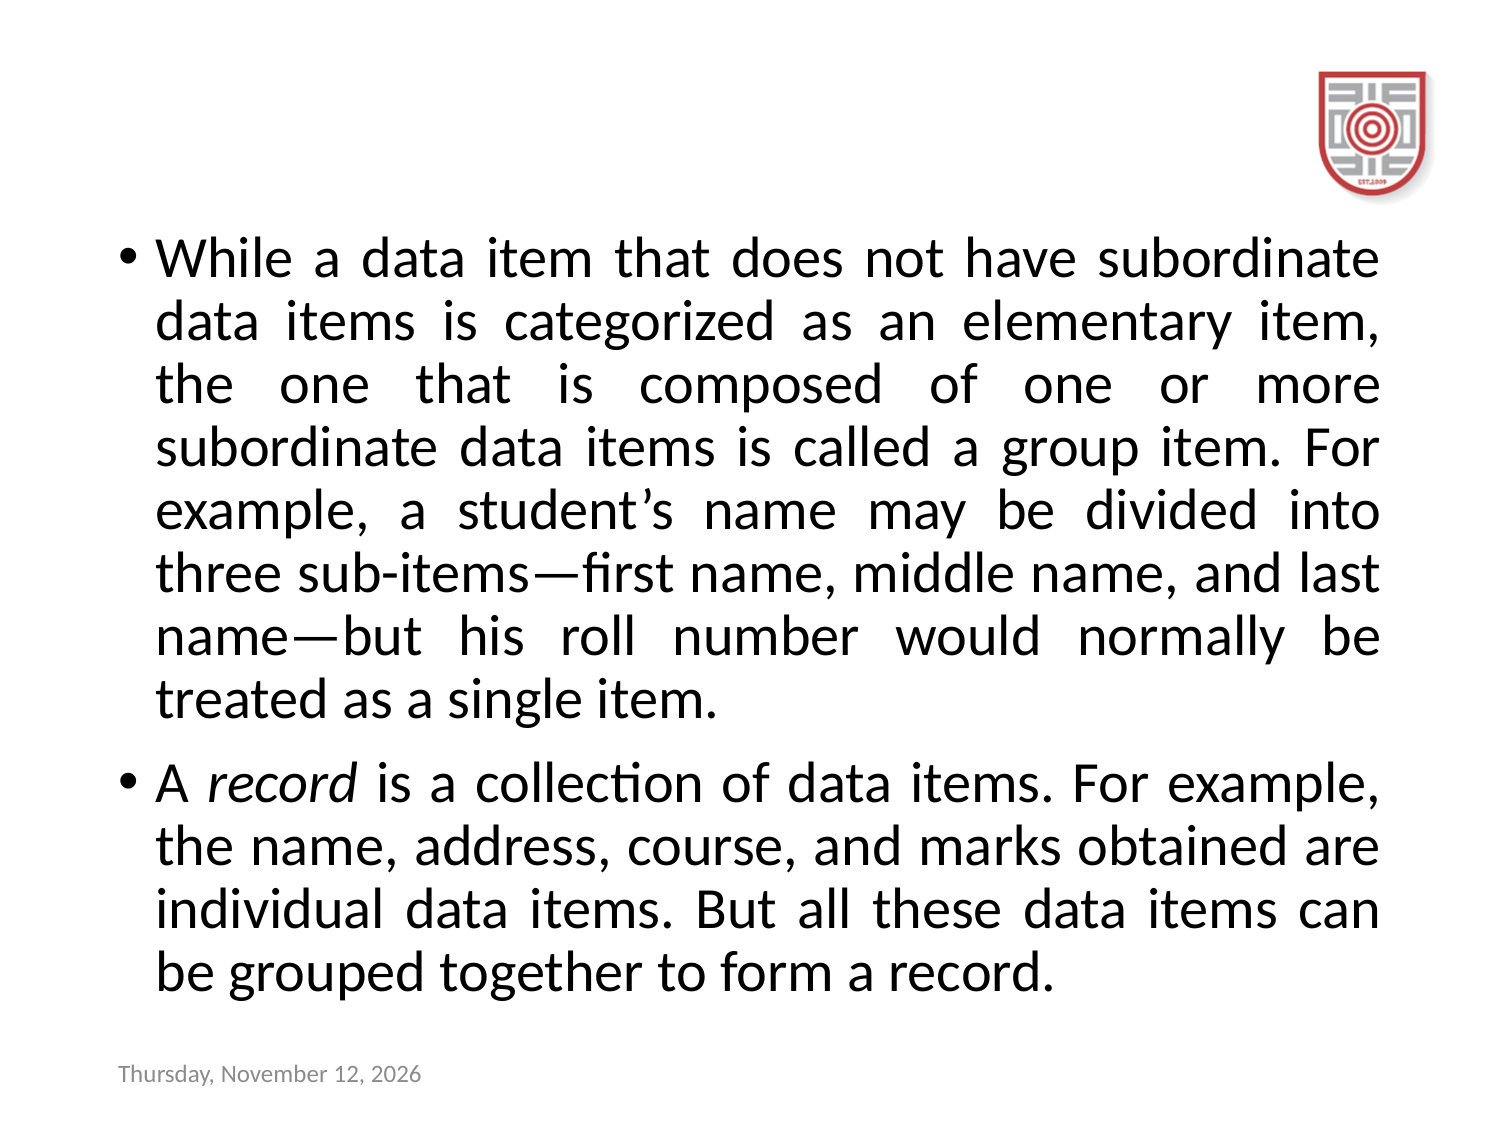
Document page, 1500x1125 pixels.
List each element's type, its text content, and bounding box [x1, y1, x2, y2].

list While a data item that does not have subordinate data items is categorized as an elementary item, the one that is composed of one or more subordinate data items is called a group item. For example, a student’s name may be divided into three sub-items—first name, middle name, and last name—but his roll number would normally be treated as a single item. A record is a collection of data items. For example, the name, address, course, and marks obtained are individual data items. But all these data items can be grouped together to form a record. [103, 219, 1397, 1014]
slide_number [103, 1042, 441, 1103]
picture [1305, 59, 1451, 218]
